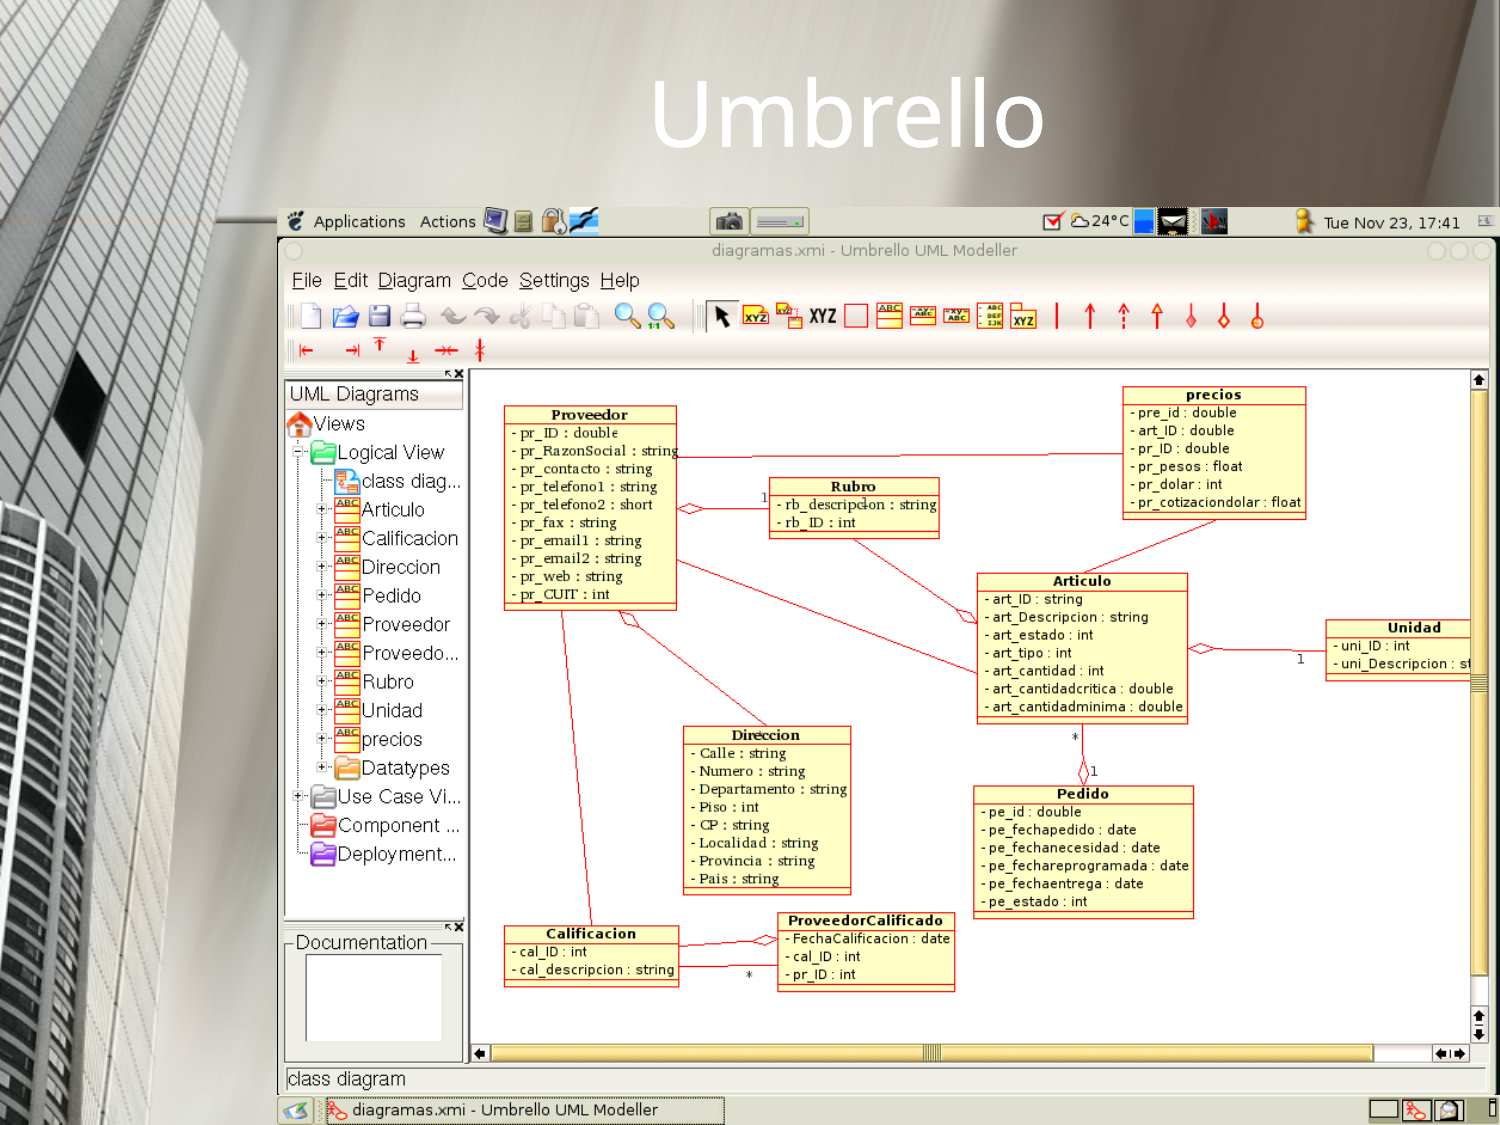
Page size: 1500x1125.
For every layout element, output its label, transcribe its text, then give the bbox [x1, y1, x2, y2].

title Umbrello [194, 0, 1500, 220]
picture [0, 0, 1500, 1125]
